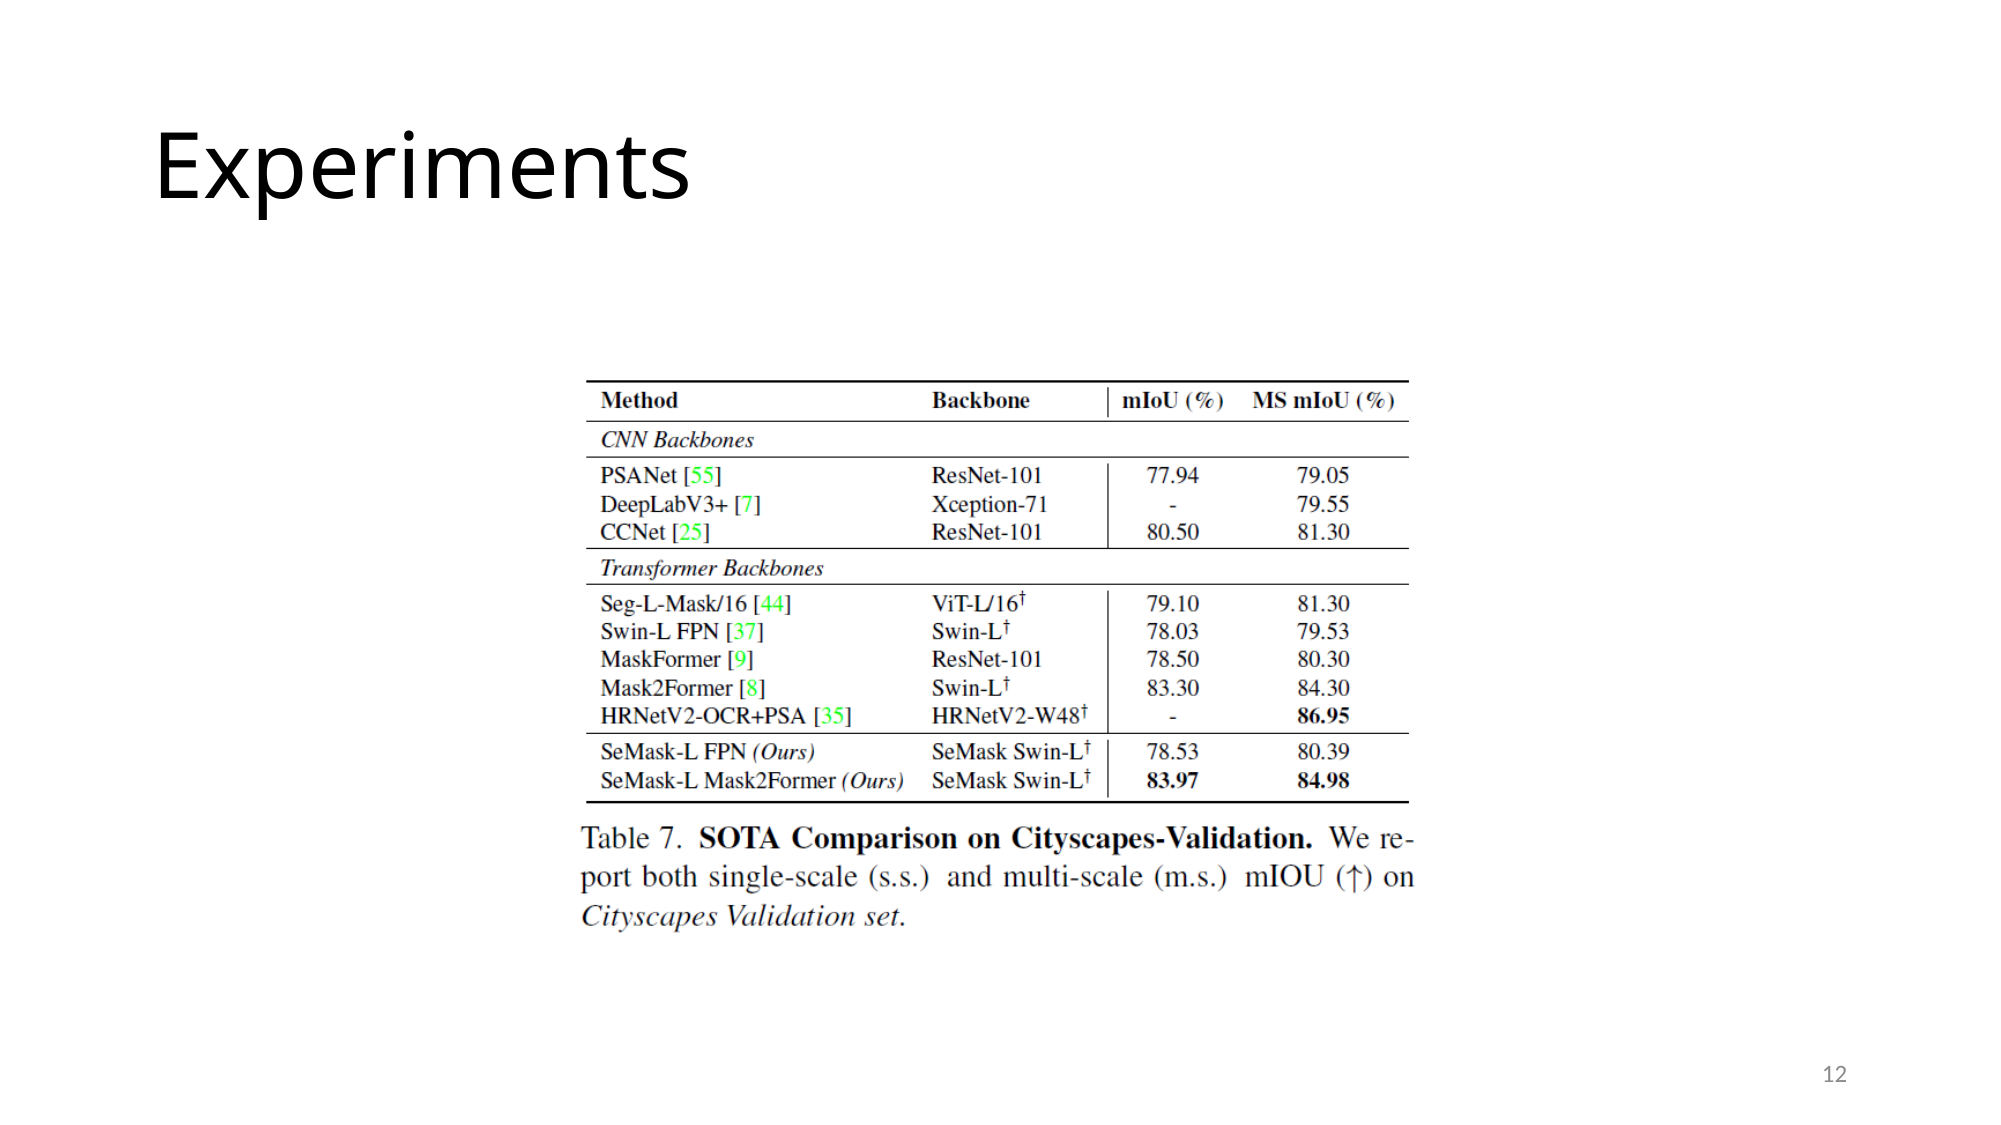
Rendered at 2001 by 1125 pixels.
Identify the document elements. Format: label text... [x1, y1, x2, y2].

title Experiments [137, 59, 1863, 278]
slide_number 12 [1412, 1042, 1863, 1103]
picture [569, 363, 1431, 949]
